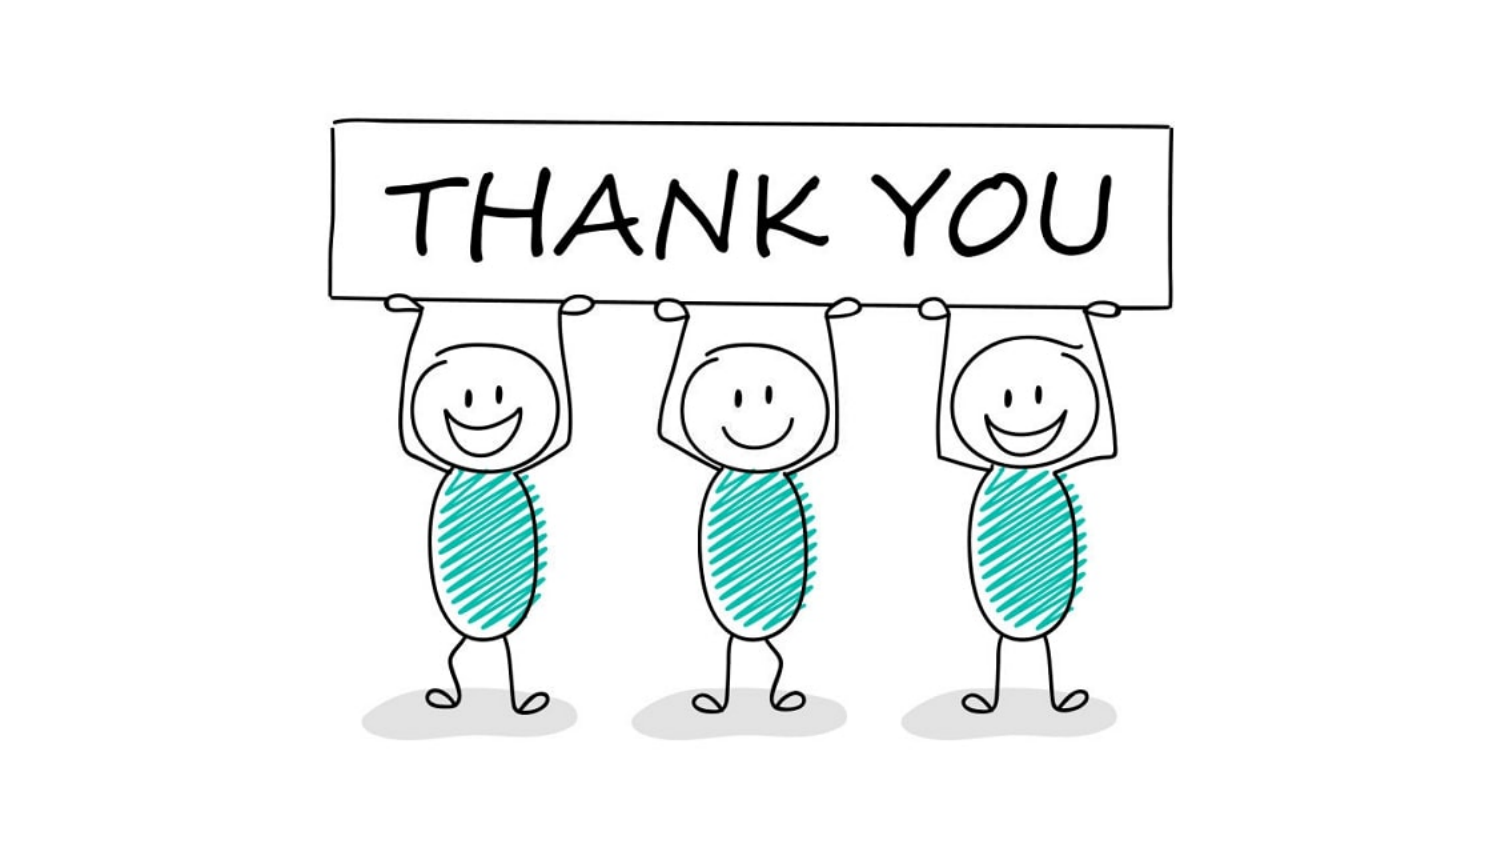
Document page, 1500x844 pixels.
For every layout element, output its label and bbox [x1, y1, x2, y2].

picture [183, 24, 1317, 819]
